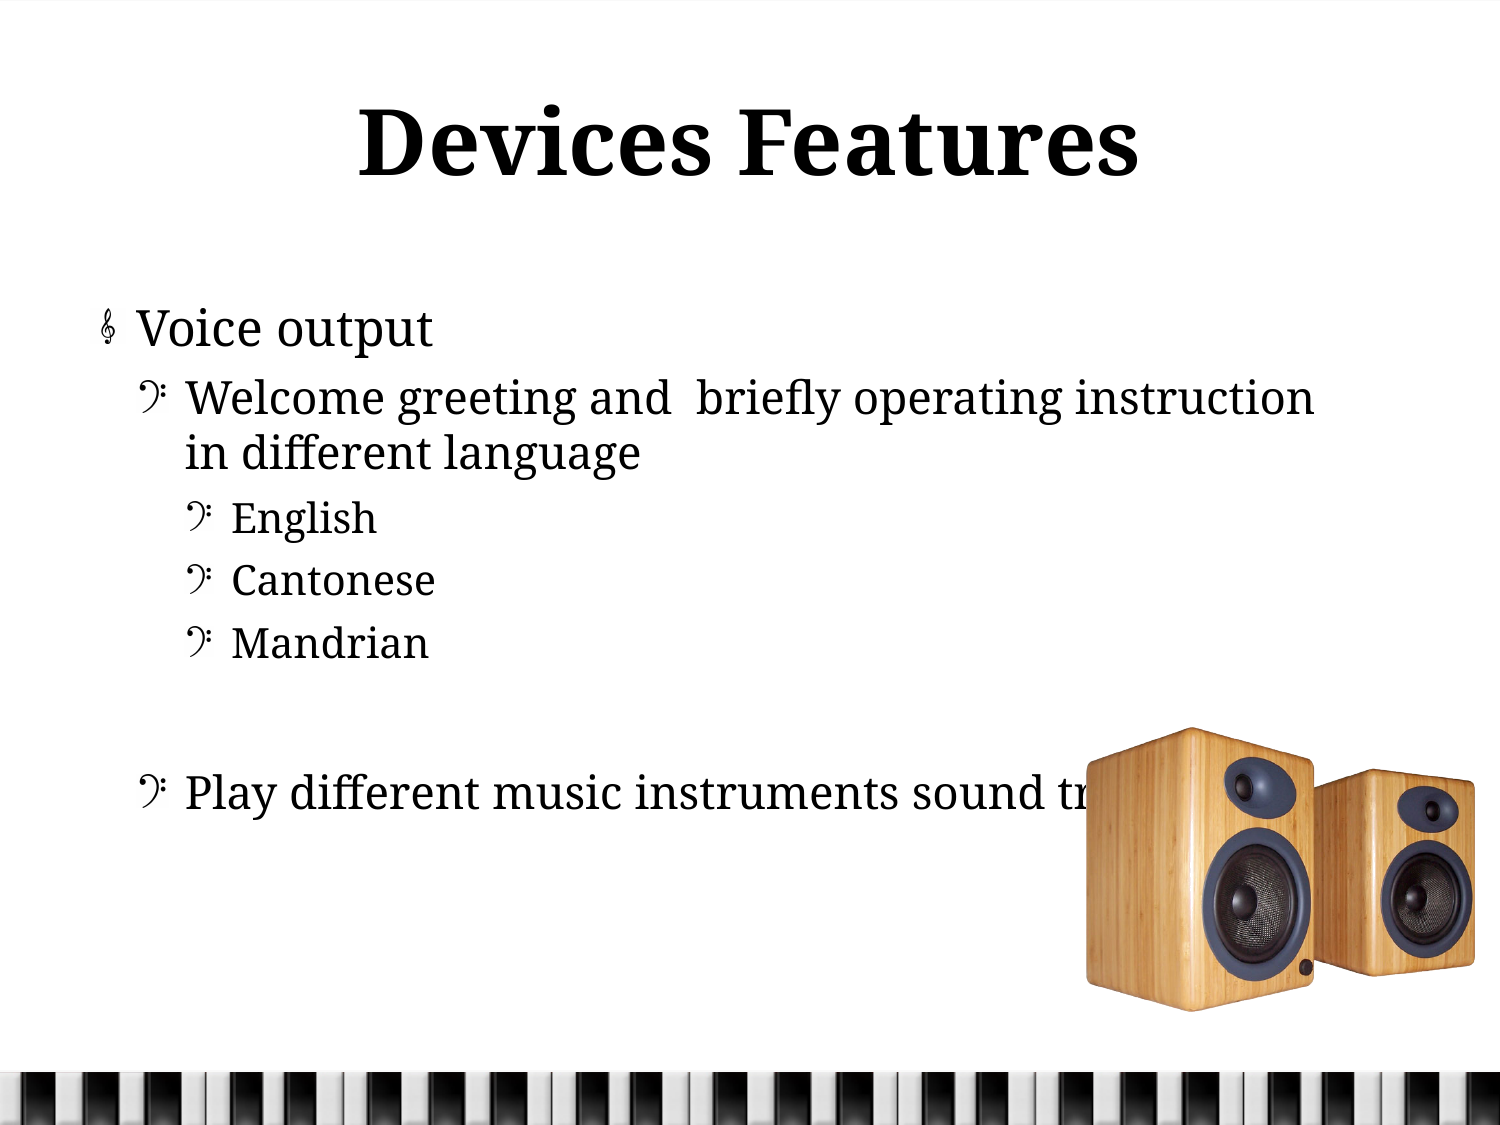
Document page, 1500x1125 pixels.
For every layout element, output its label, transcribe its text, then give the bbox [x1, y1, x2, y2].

title Devices Features [75, 45, 1425, 233]
picture [0, 1072, 1500, 1125]
picture [136, 774, 169, 808]
picture [184, 626, 214, 657]
list Voice output Welcome greeting and briefly operating instruction in different language English Cantonese Mandrian Play different music instruments sound track [75, 288, 1425, 925]
picture [184, 564, 214, 594]
picture [1085, 727, 1475, 1012]
picture [184, 501, 214, 531]
picture [90, 308, 126, 344]
picture [136, 380, 169, 413]
